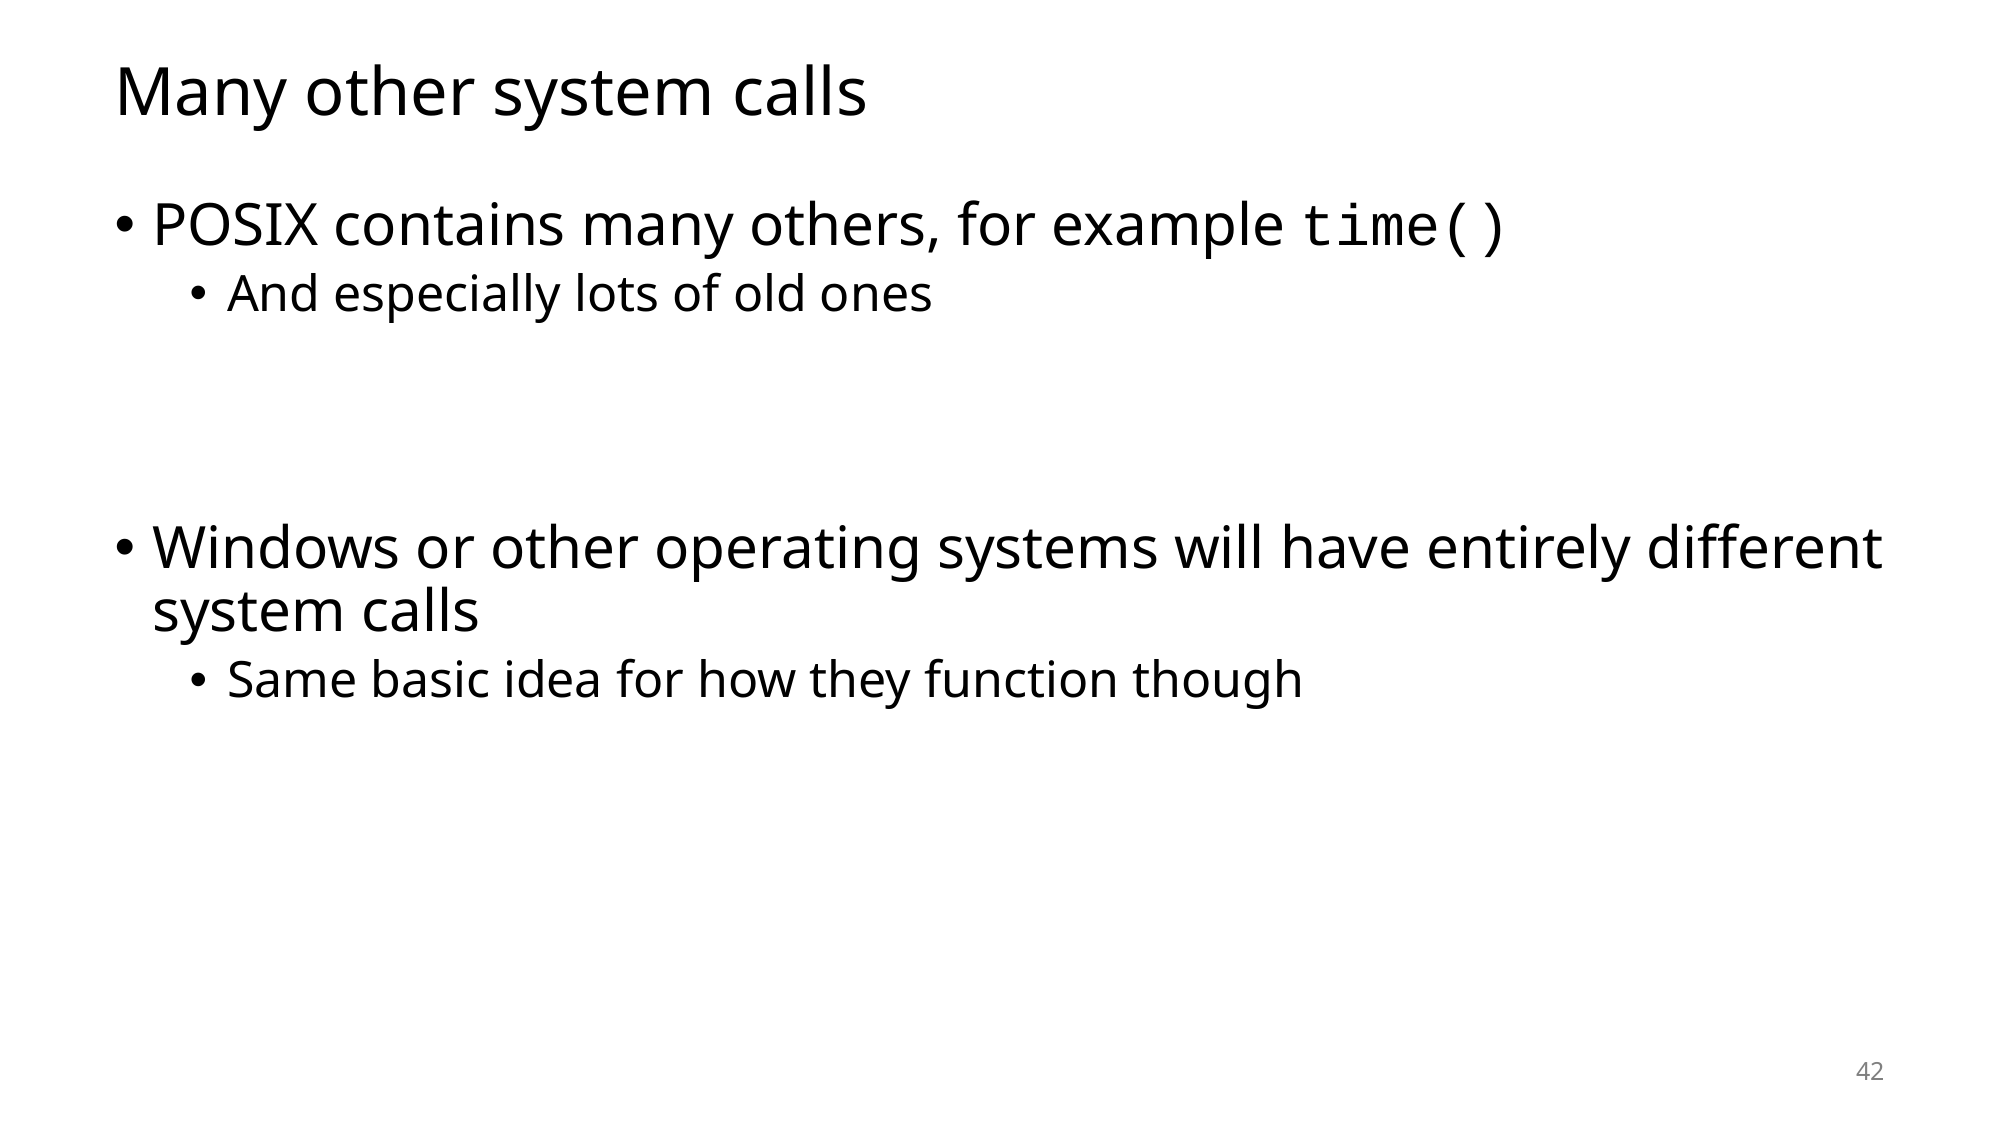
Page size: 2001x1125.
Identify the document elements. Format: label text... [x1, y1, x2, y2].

title Many other system calls [99, 37, 1900, 150]
slide_number 42 [1749, 1042, 1900, 1103]
list POSIX contains many others, for example time() And especially lots of old ones Windows or other operating systems will have entirely different system calls Same basic idea for how they function though [99, 187, 1900, 1013]
